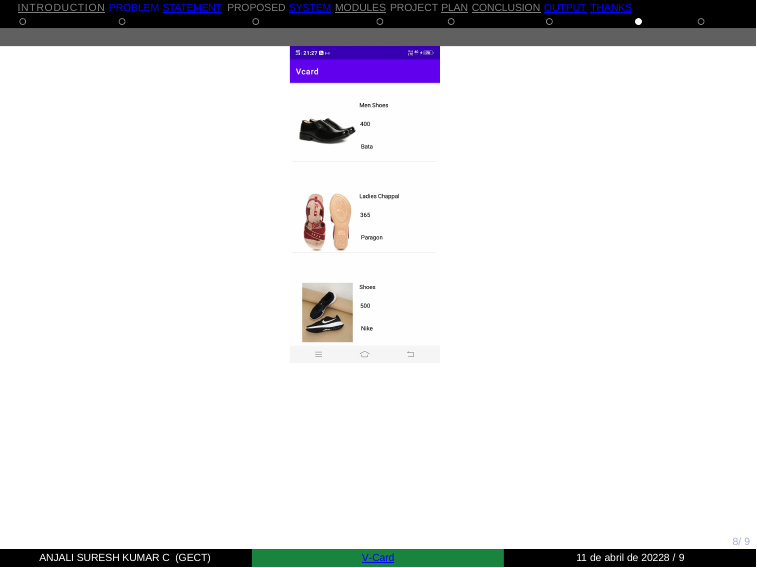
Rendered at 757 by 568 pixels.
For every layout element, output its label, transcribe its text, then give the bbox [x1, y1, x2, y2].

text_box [0, 548, 757, 568]
text_box 8/ 9 [730, 532, 753, 547]
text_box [0, 28, 757, 364]
text_box INTRODUCTION PROBLEM STATEMENT PROPOSED SYSTEM MODULES PROJECT PLAN CONCLUSION OUTPUT THANKS [0, 0, 756, 14]
